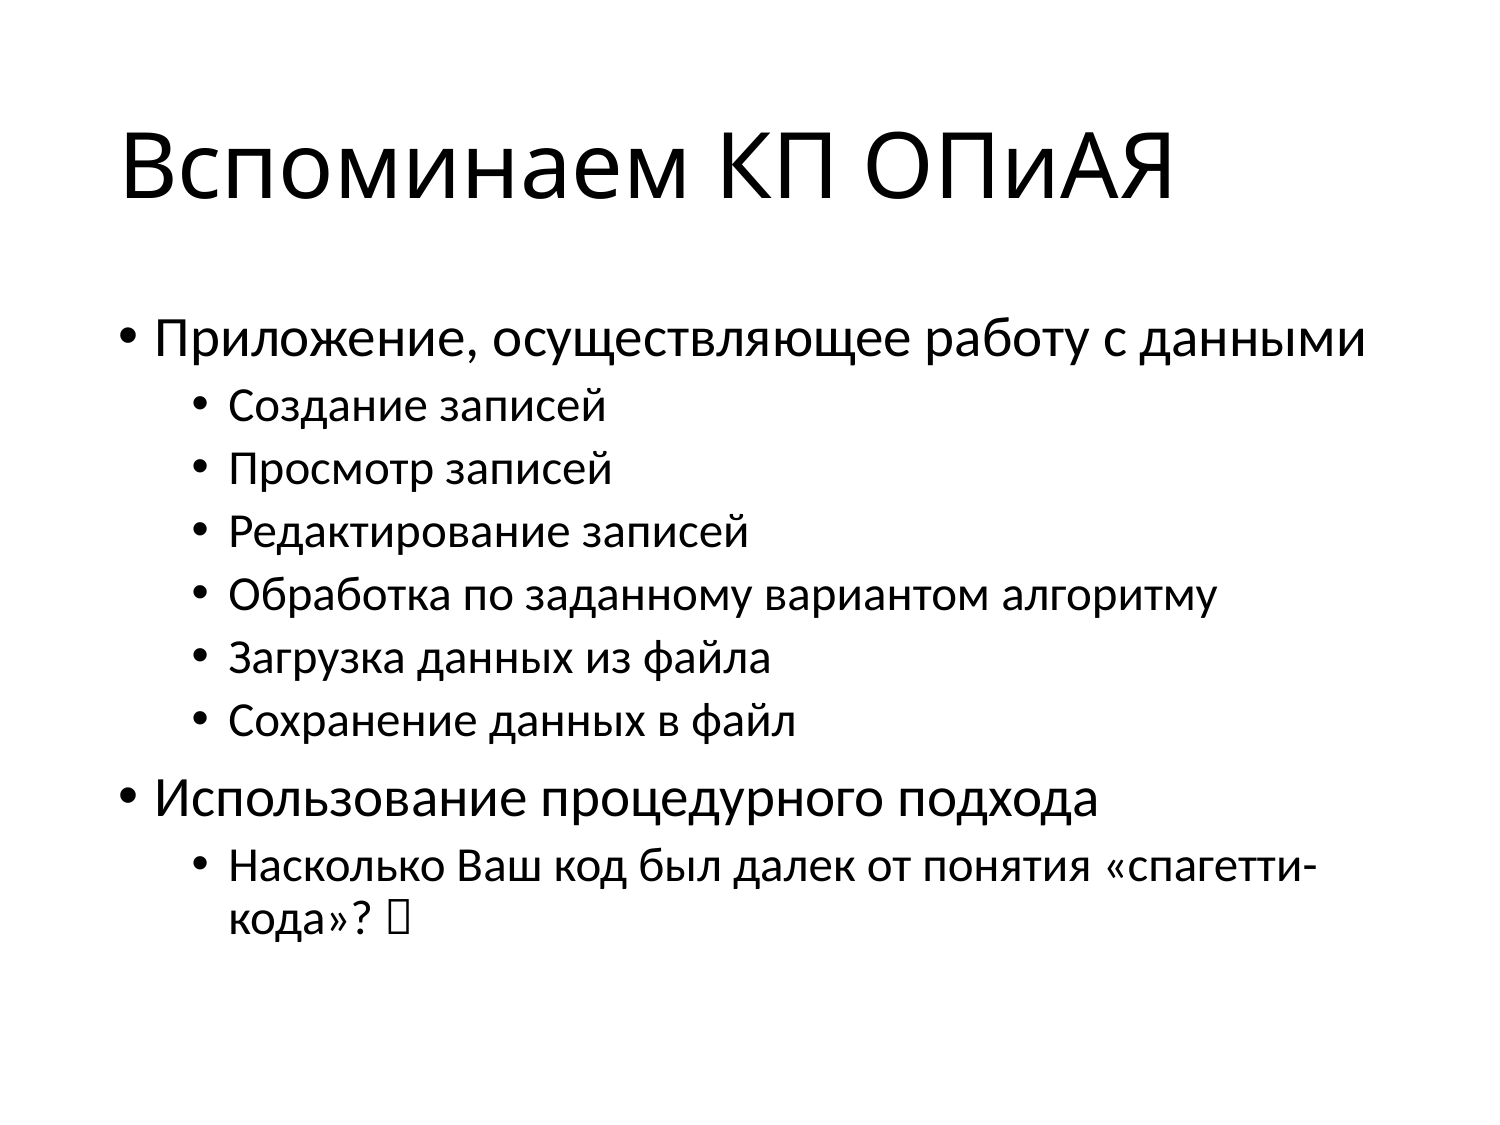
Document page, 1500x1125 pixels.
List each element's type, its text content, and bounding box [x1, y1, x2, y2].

list Приложение, осуществляющее работу с данными Создание записей Просмотр записей Редактирование записей Обработка по заданному вариантом алгоритму Загрузка данных из файла Сохранение данных в файл Использование процедурного подхода Насколько Ваш код был далек от понятия «спагетти-кода»?  [103, 299, 1397, 1014]
title Вспоминаем КП ОПиАЯ [103, 59, 1397, 278]
